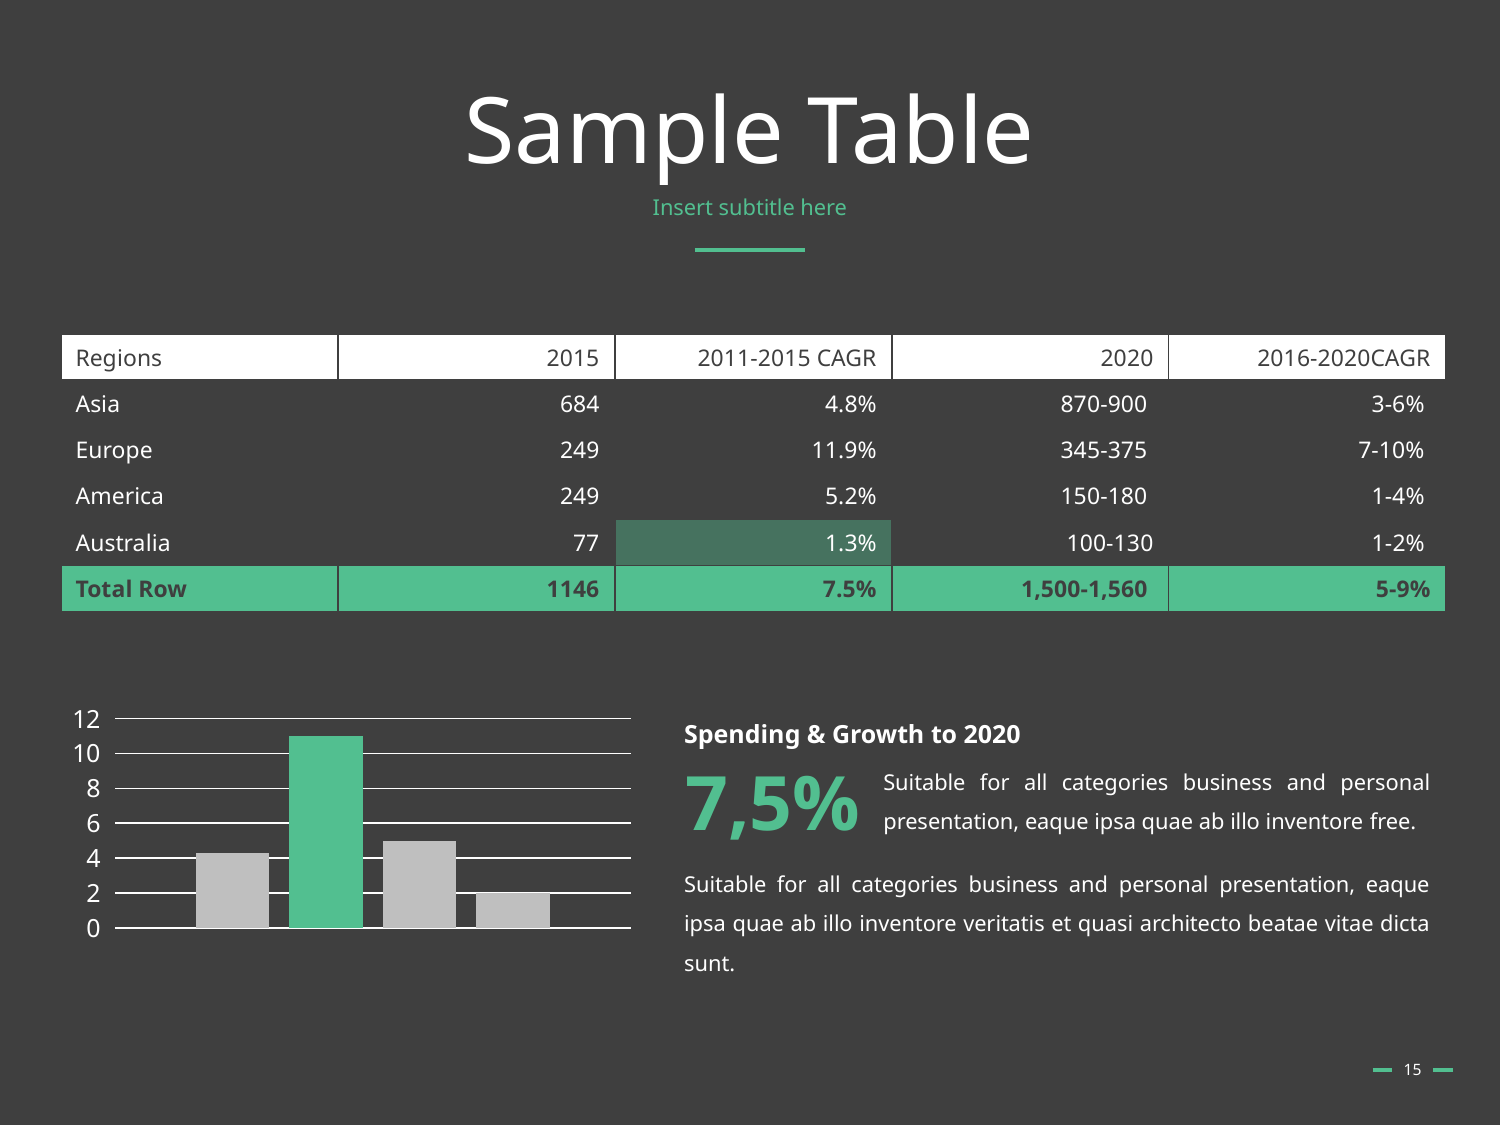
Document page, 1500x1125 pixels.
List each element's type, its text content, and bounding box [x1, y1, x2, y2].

text_box Suitable for all categories business and personal presentation, eaque ipsa quae ab illo inventore veritatis et quasi architecto beatae vitae dicta sunt. [669, 850, 1446, 983]
table_cell 345-375 [893, 427, 1168, 472]
table_cell Asia [62, 381, 337, 426]
table_cell Australia [62, 520, 337, 565]
table_cell 684 [339, 381, 614, 426]
table_header 2015 [339, 335, 614, 379]
table_cell 249 [339, 427, 614, 472]
table_cell 1146 [339, 566, 614, 611]
table_header 2016-2020CAGR [1169, 335, 1445, 379]
chart [60, 696, 643, 951]
text_box Spending & Growth to 2020 [669, 696, 1314, 756]
table_cell 3-6% [1169, 381, 1445, 426]
table_cell 77 [339, 520, 614, 565]
table_cell 249 [339, 474, 614, 518]
table_cell 1,500-1,560 [893, 566, 1168, 611]
table_header 2011-2015 CAGR [616, 335, 891, 379]
slide_number 15 [1379, 1040, 1446, 1101]
table_cell 7-10% [1169, 427, 1445, 472]
table_cell 150-180 [893, 474, 1168, 518]
table_header 2020 [893, 335, 1168, 379]
table_cell 7.5% [616, 566, 891, 611]
table_cell Total Row [62, 566, 337, 611]
table_cell 870-900 [893, 381, 1168, 426]
table_cell Europe [62, 427, 337, 472]
text_box Suitable for all categories business and personal presentation, eaque ipsa quae ab illo inventore free. [868, 747, 1446, 842]
table_cell 11.9% [616, 427, 891, 472]
text_box 7,5% [670, 747, 876, 853]
table_cell 4.8% [616, 381, 891, 426]
table_cell 5-9% [1169, 566, 1445, 611]
table_cell America [62, 474, 337, 518]
table_cell 1.3% [616, 520, 891, 565]
table_cell 1-2% [1169, 520, 1445, 565]
title Sample Table [103, 59, 1397, 188]
table_cell 5.2% [616, 474, 891, 518]
table_cell 1-4% [1169, 474, 1445, 518]
table_cell 100-130 [893, 520, 1168, 565]
list Insert subtitle here [103, 188, 1397, 249]
table_header Regions [62, 335, 337, 379]
